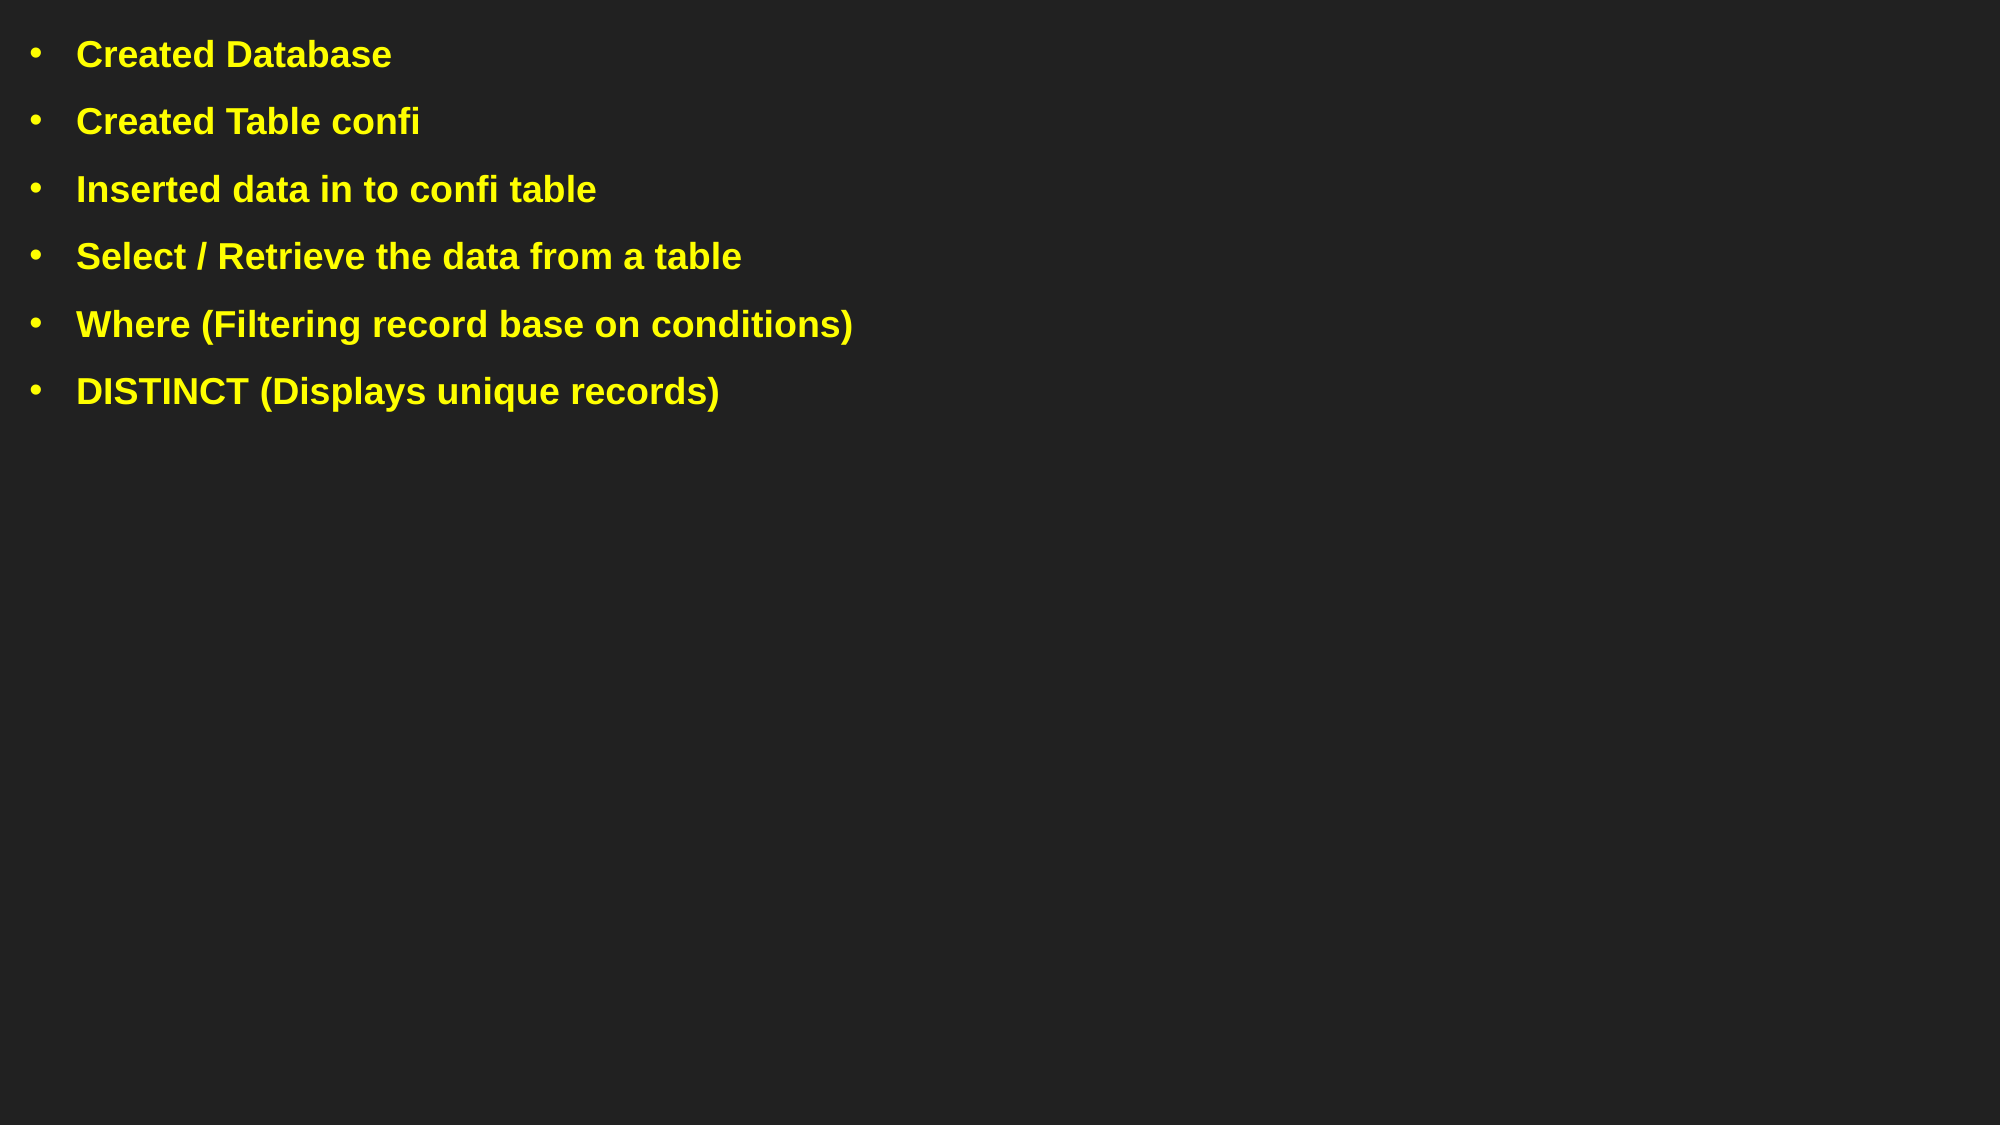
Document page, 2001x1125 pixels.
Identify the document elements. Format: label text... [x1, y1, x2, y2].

text_box Created Database Created Table confi Inserted data in to confi table Select / Retrieve the data from a table Where (Filtering record base on conditions) DISTINCT (Displays unique records) [14, 0, 1796, 420]
